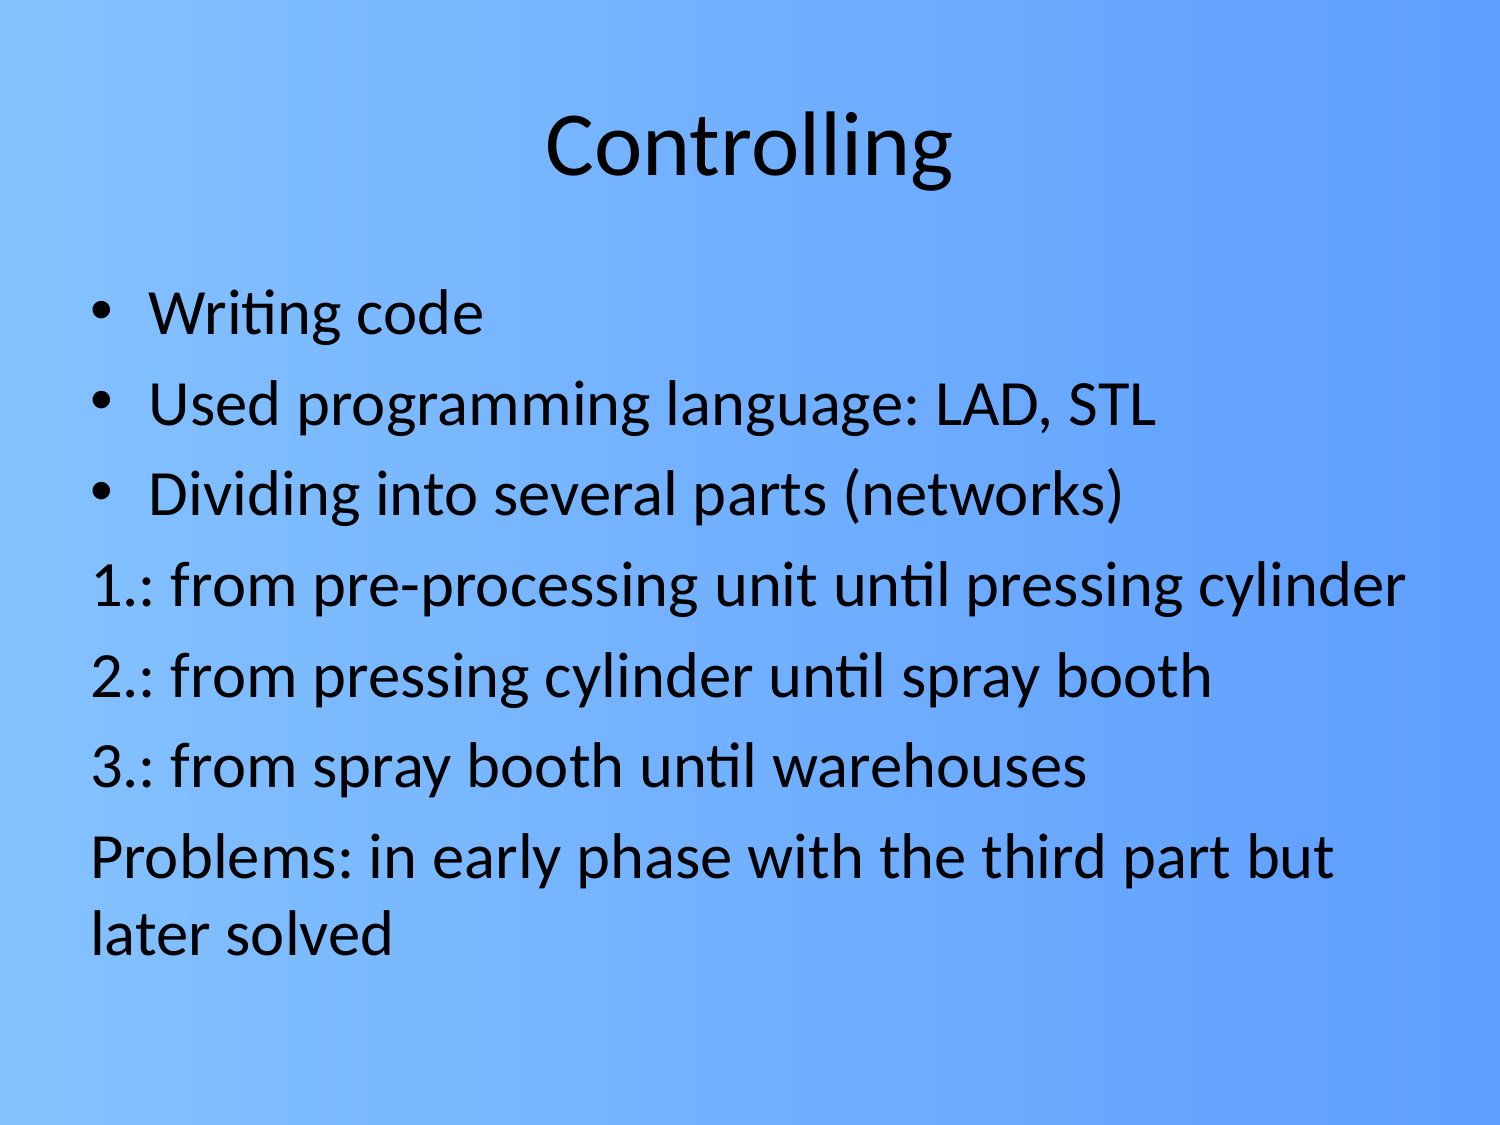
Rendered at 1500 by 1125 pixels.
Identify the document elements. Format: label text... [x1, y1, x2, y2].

title Controlling [75, 45, 1425, 233]
list Writing code Used programming language: LAD, STL Dividing into several parts (networks) 1.: from pre-processing unit until pressing cylinder 2.: from pressing cylinder until spray booth 3.: from spray booth until warehouses Problems: in early phase with the third part but later solved [75, 262, 1425, 1005]
